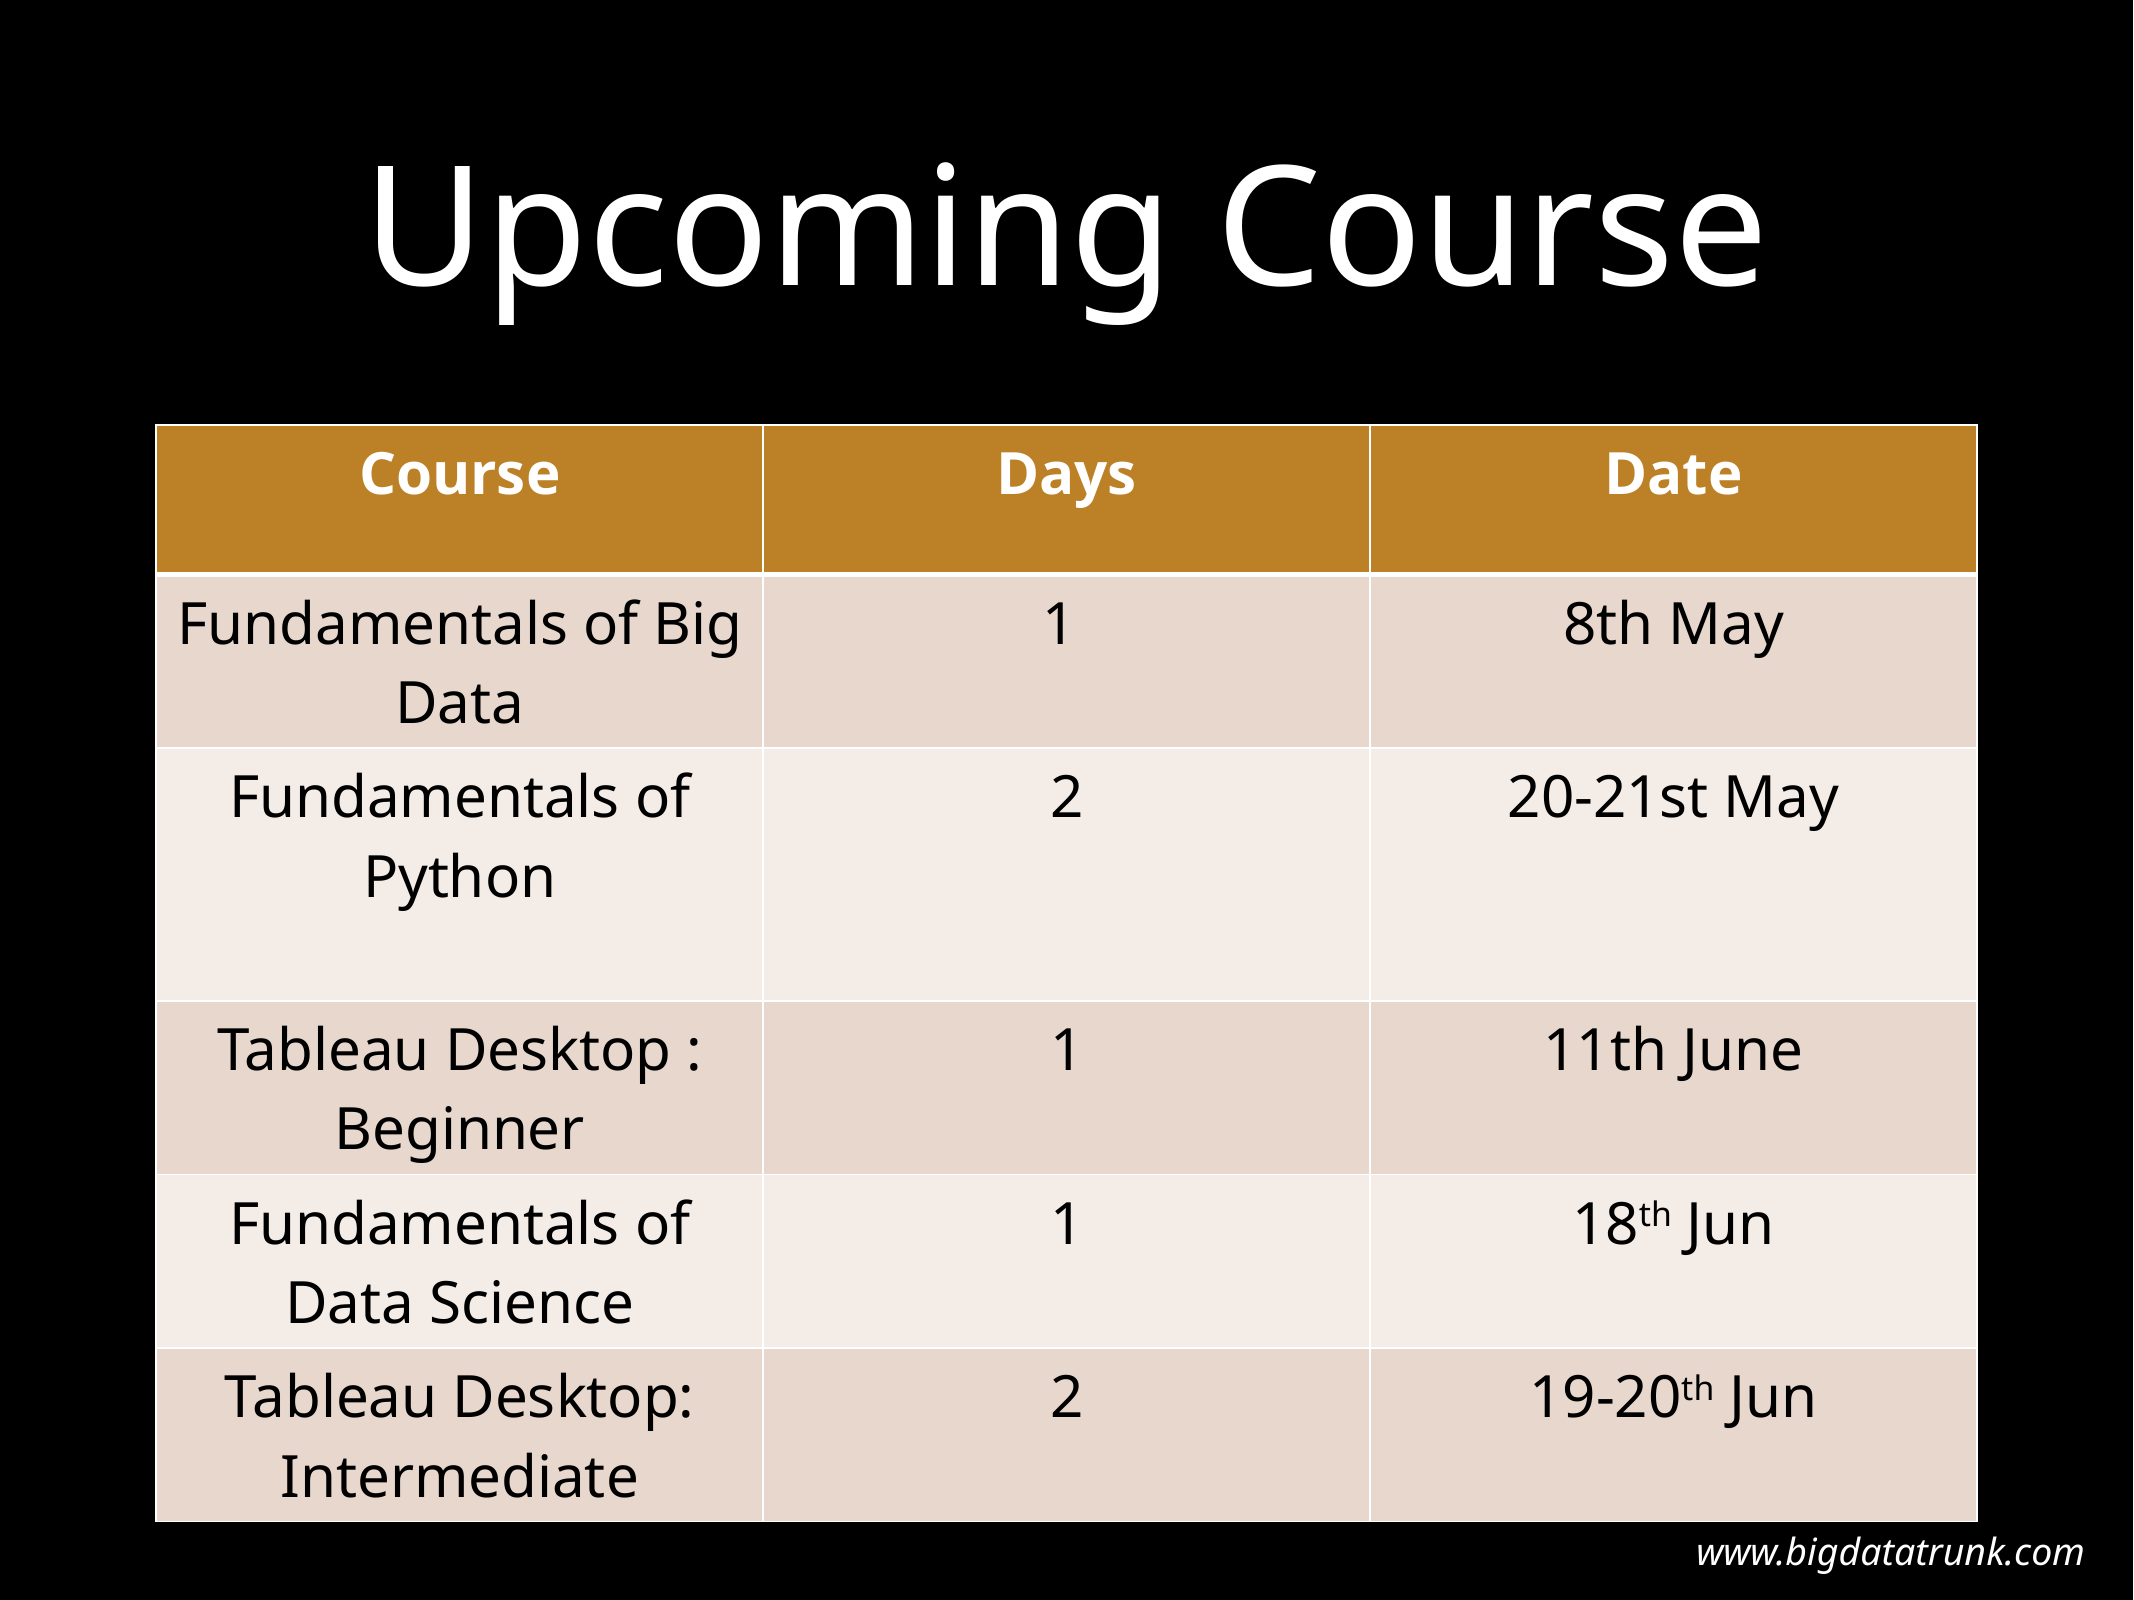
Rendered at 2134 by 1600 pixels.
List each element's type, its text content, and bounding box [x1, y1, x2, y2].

table_cell 2 [764, 1349, 1369, 1521]
table_header Date [1371, 426, 1976, 572]
table_cell 19-20th Jun [1371, 1349, 1976, 1521]
table_cell Fundamentals of Big Data [157, 577, 762, 747]
table_cell 2 [764, 749, 1369, 1000]
table_header Days [764, 426, 1369, 572]
table_cell 18th Jun [1371, 1175, 1976, 1347]
title Upcoming Course [155, 41, 1978, 397]
table_cell Fundamentals of Data Science [157, 1175, 762, 1347]
table_cell Fundamentals of Python [157, 749, 762, 1000]
table_cell 1 [764, 1175, 1369, 1347]
table_cell 8th May [1371, 577, 1976, 747]
table_header Course [157, 426, 762, 572]
table_cell Tableau Desktop: Intermediate [157, 1349, 762, 1521]
table_cell 11th June [1371, 1002, 1976, 1174]
table_cell 1 [764, 577, 1369, 747]
table_cell 1 [764, 1002, 1369, 1174]
table_cell Tableau Desktop : Beginner [157, 1002, 762, 1174]
table_cell 20-21st May [1371, 749, 1976, 1000]
